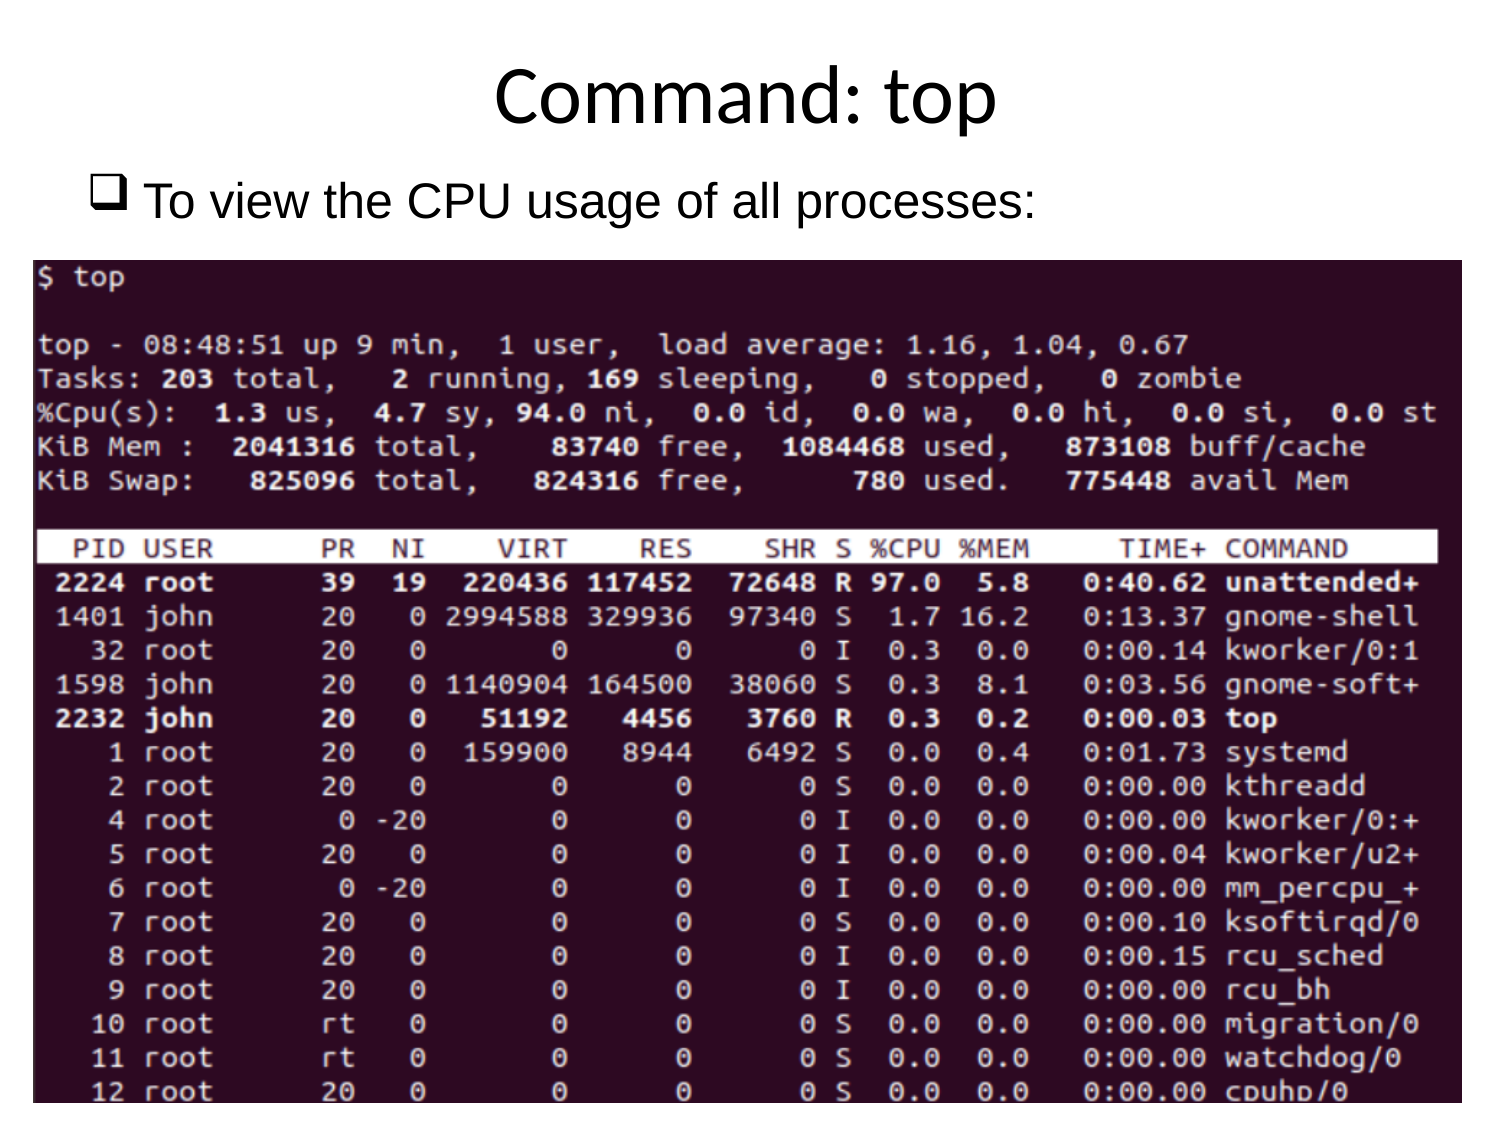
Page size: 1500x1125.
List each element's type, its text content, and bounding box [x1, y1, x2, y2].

text_box To view the CPU usage of all processes: [71, 160, 1297, 236]
picture [33, 260, 1462, 1103]
title Command: top [71, 15, 1422, 165]
